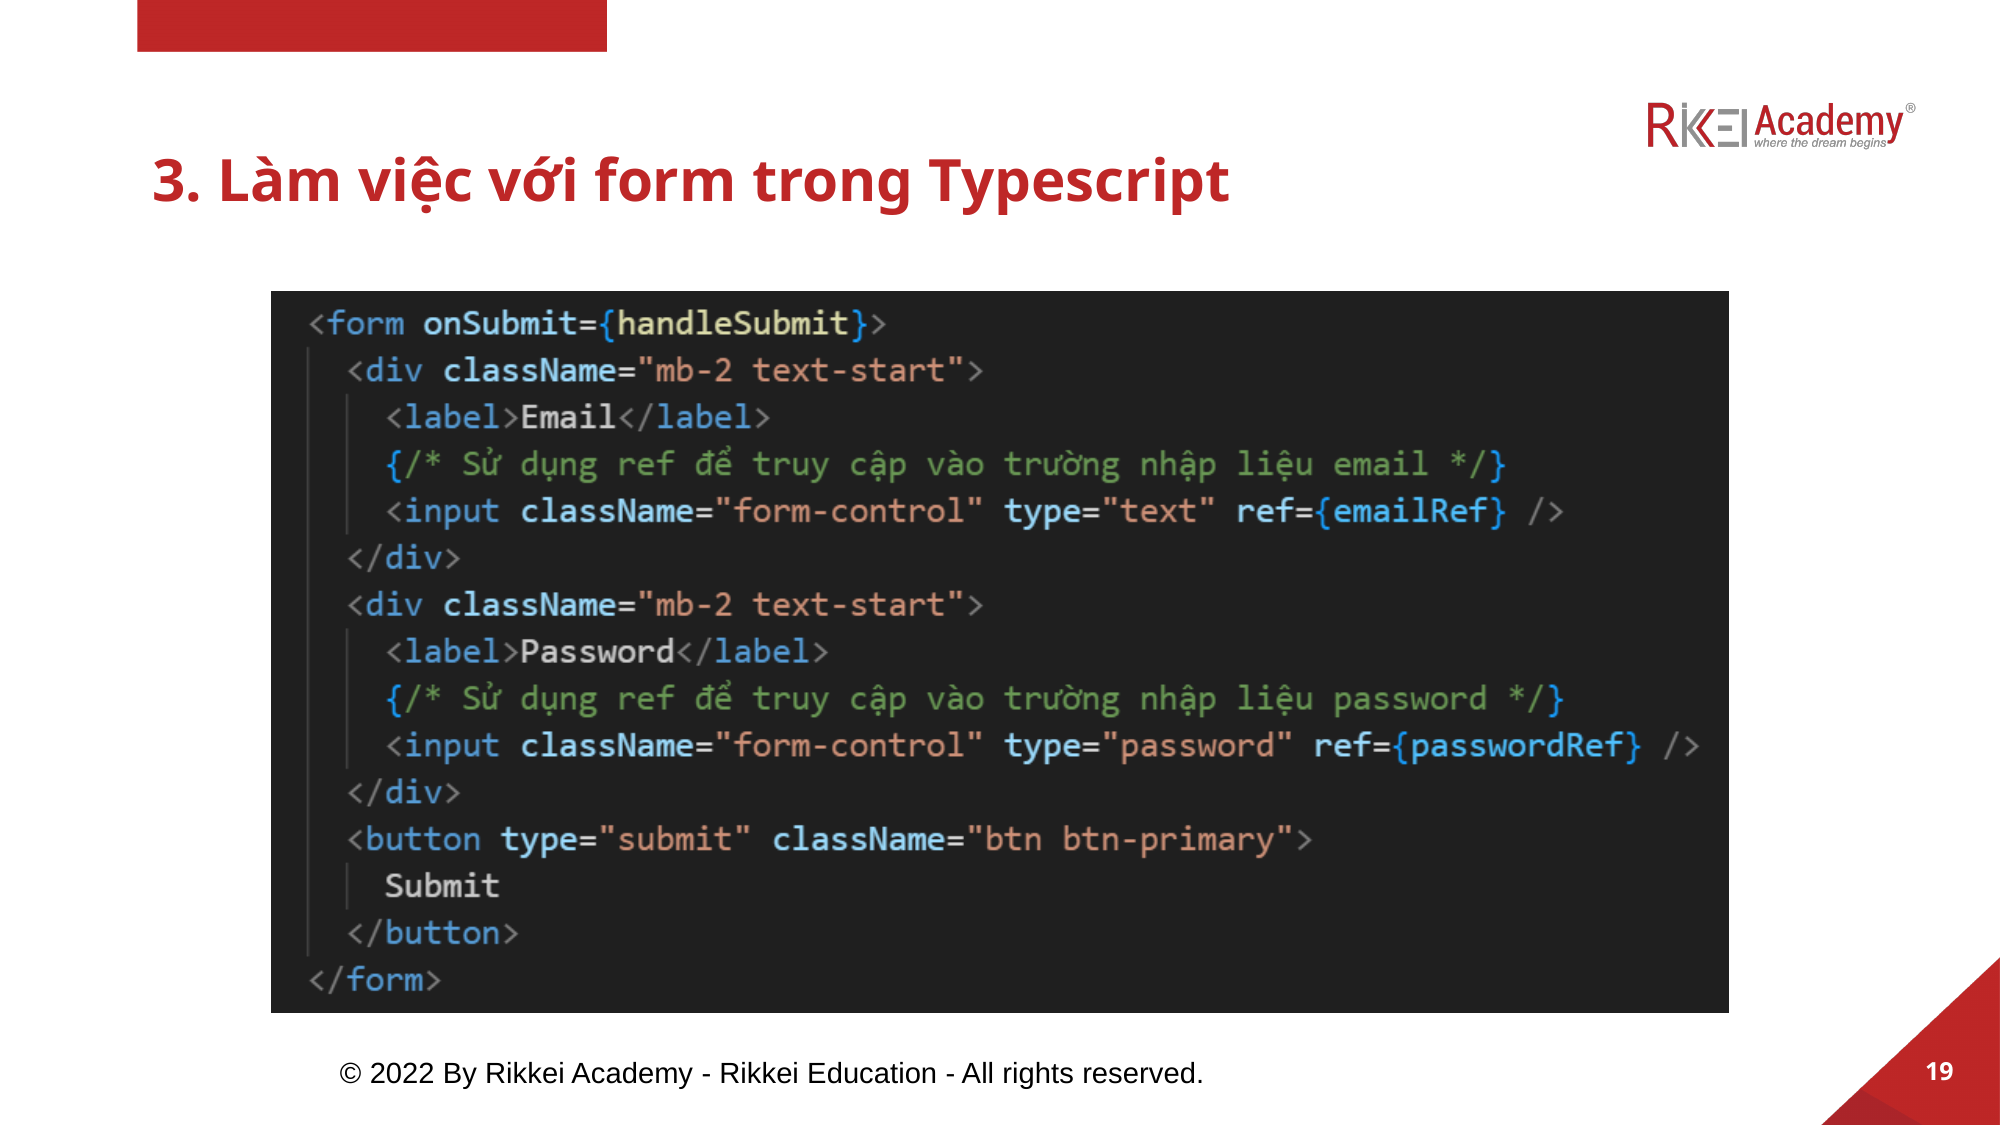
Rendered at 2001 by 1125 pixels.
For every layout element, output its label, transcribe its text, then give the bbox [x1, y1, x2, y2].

picture [1623, 53, 1929, 203]
picture [137, 0, 607, 52]
picture [1818, 957, 2000, 1125]
picture [271, 290, 1729, 1014]
title 3. Làm việc với form trong Typescript [137, 83, 1526, 239]
